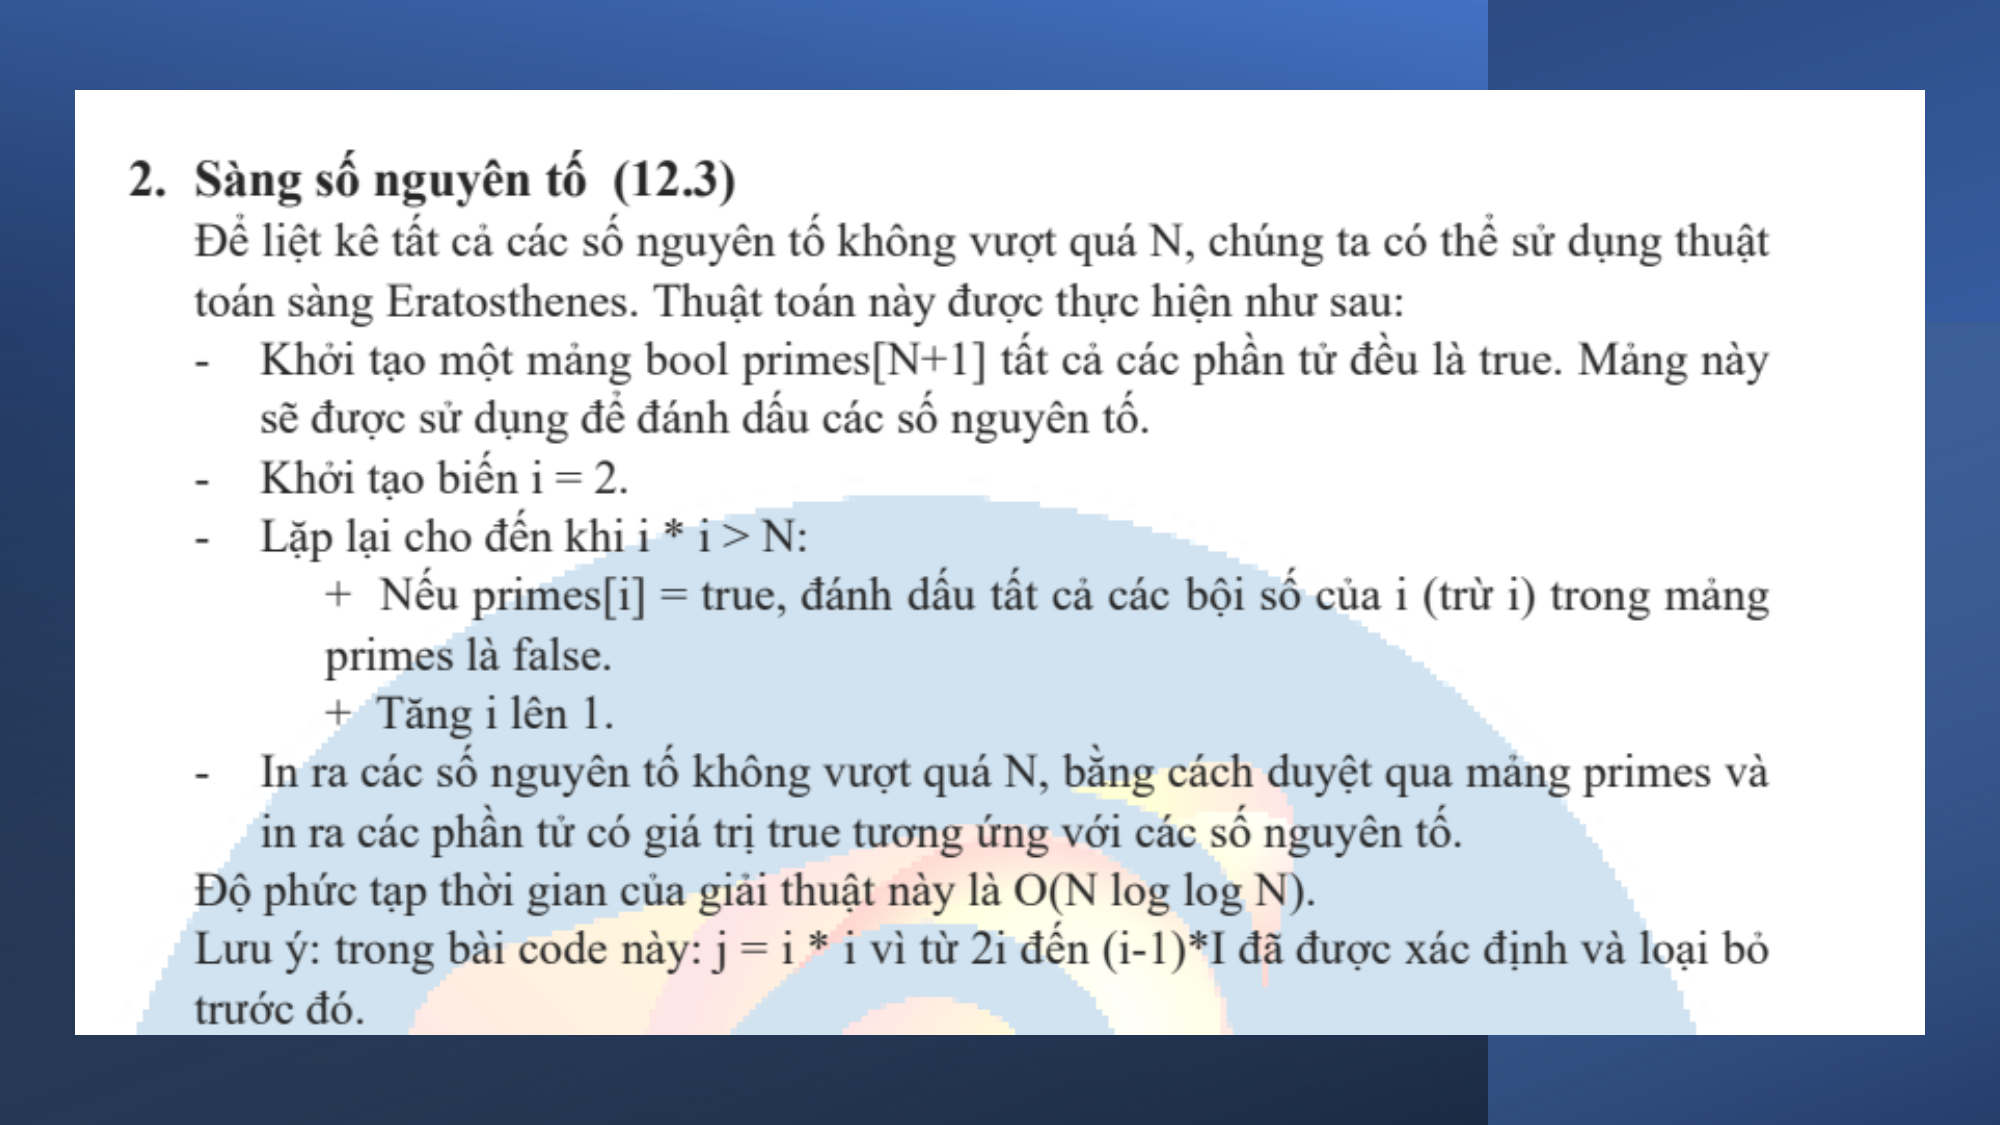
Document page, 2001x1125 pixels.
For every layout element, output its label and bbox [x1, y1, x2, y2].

text_box [0, 321, 2000, 1125]
text_box [1489, 0, 2000, 321]
text_box [0, 0, 1489, 321]
picture [74, 90, 1925, 1035]
